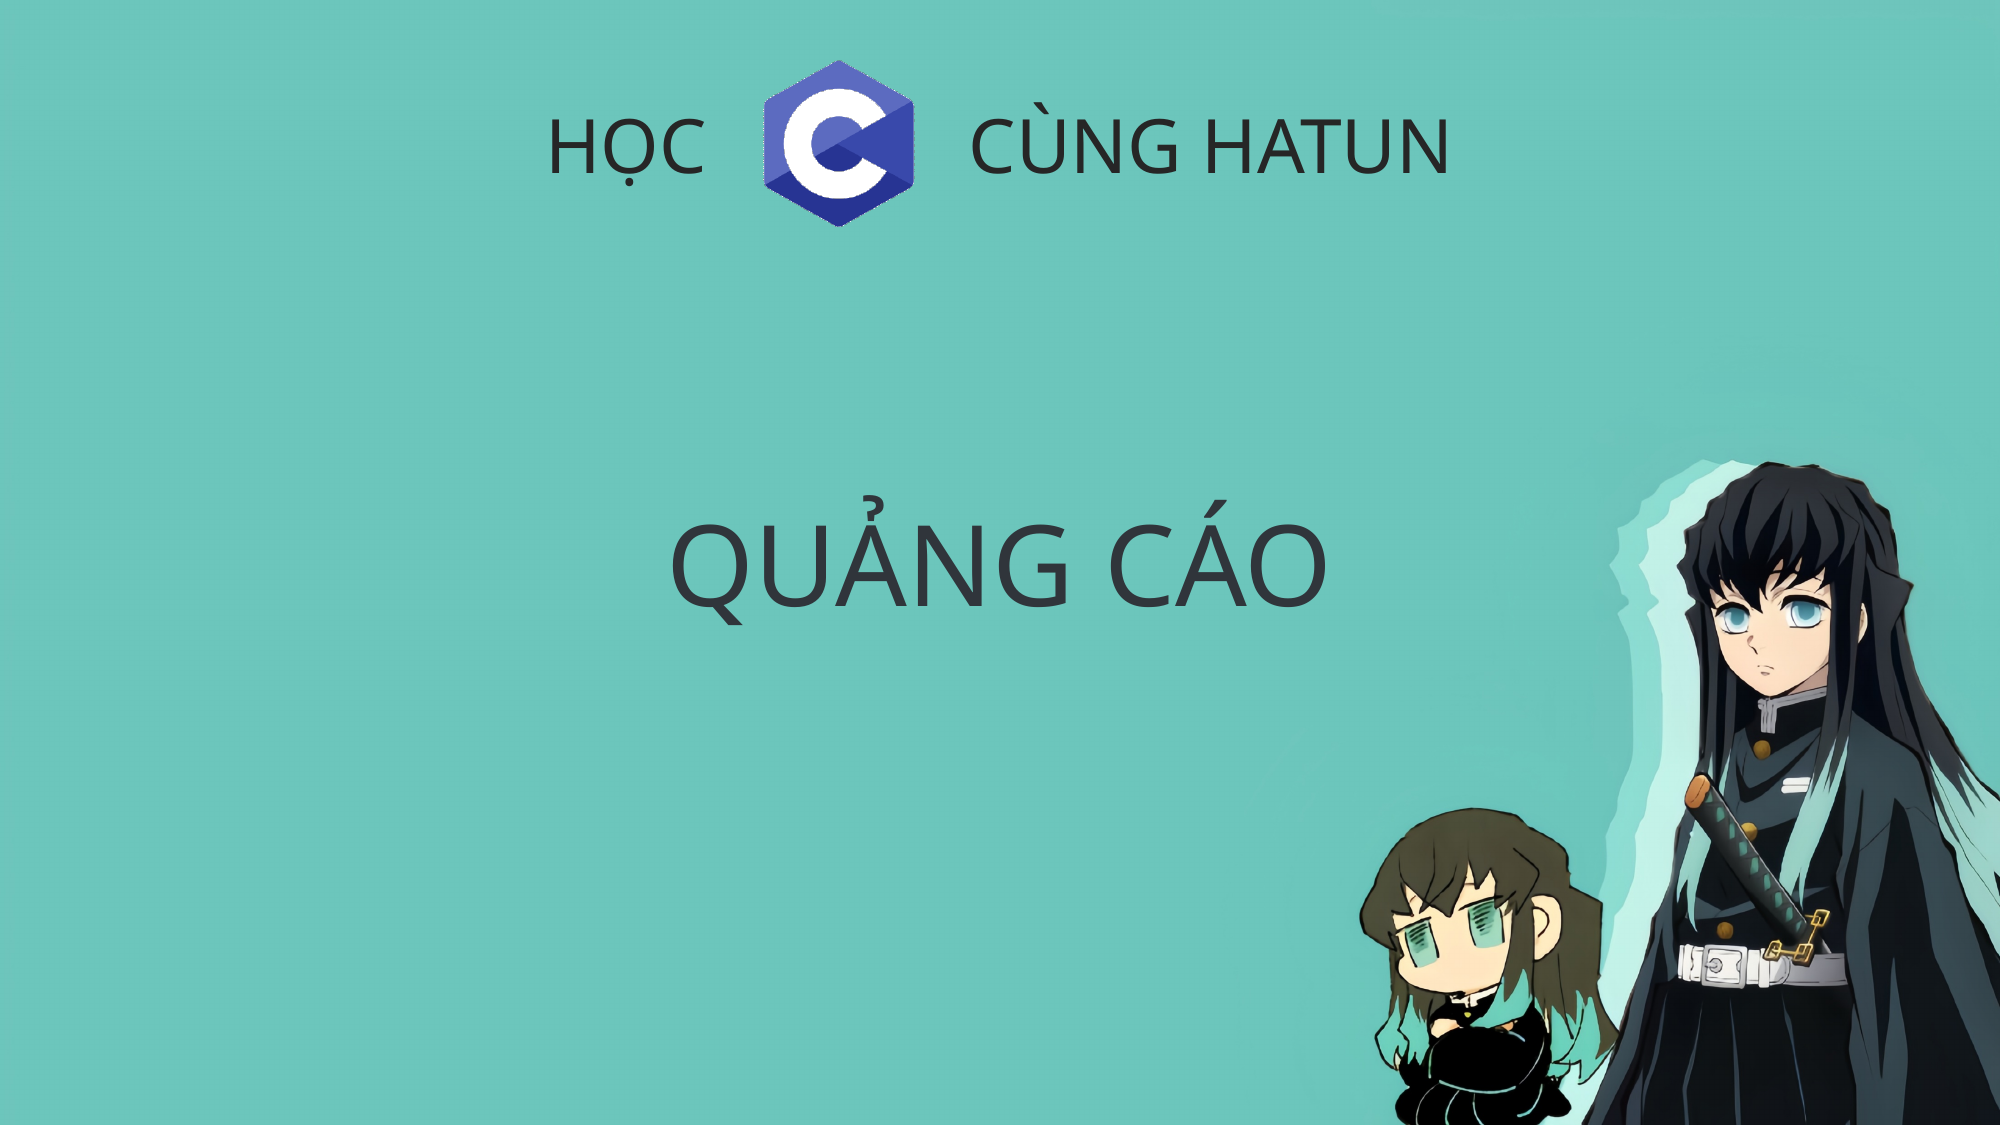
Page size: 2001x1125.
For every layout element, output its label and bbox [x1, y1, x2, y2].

text_box [536, 49, 1464, 238]
picture [0, 0, 2000, 1125]
